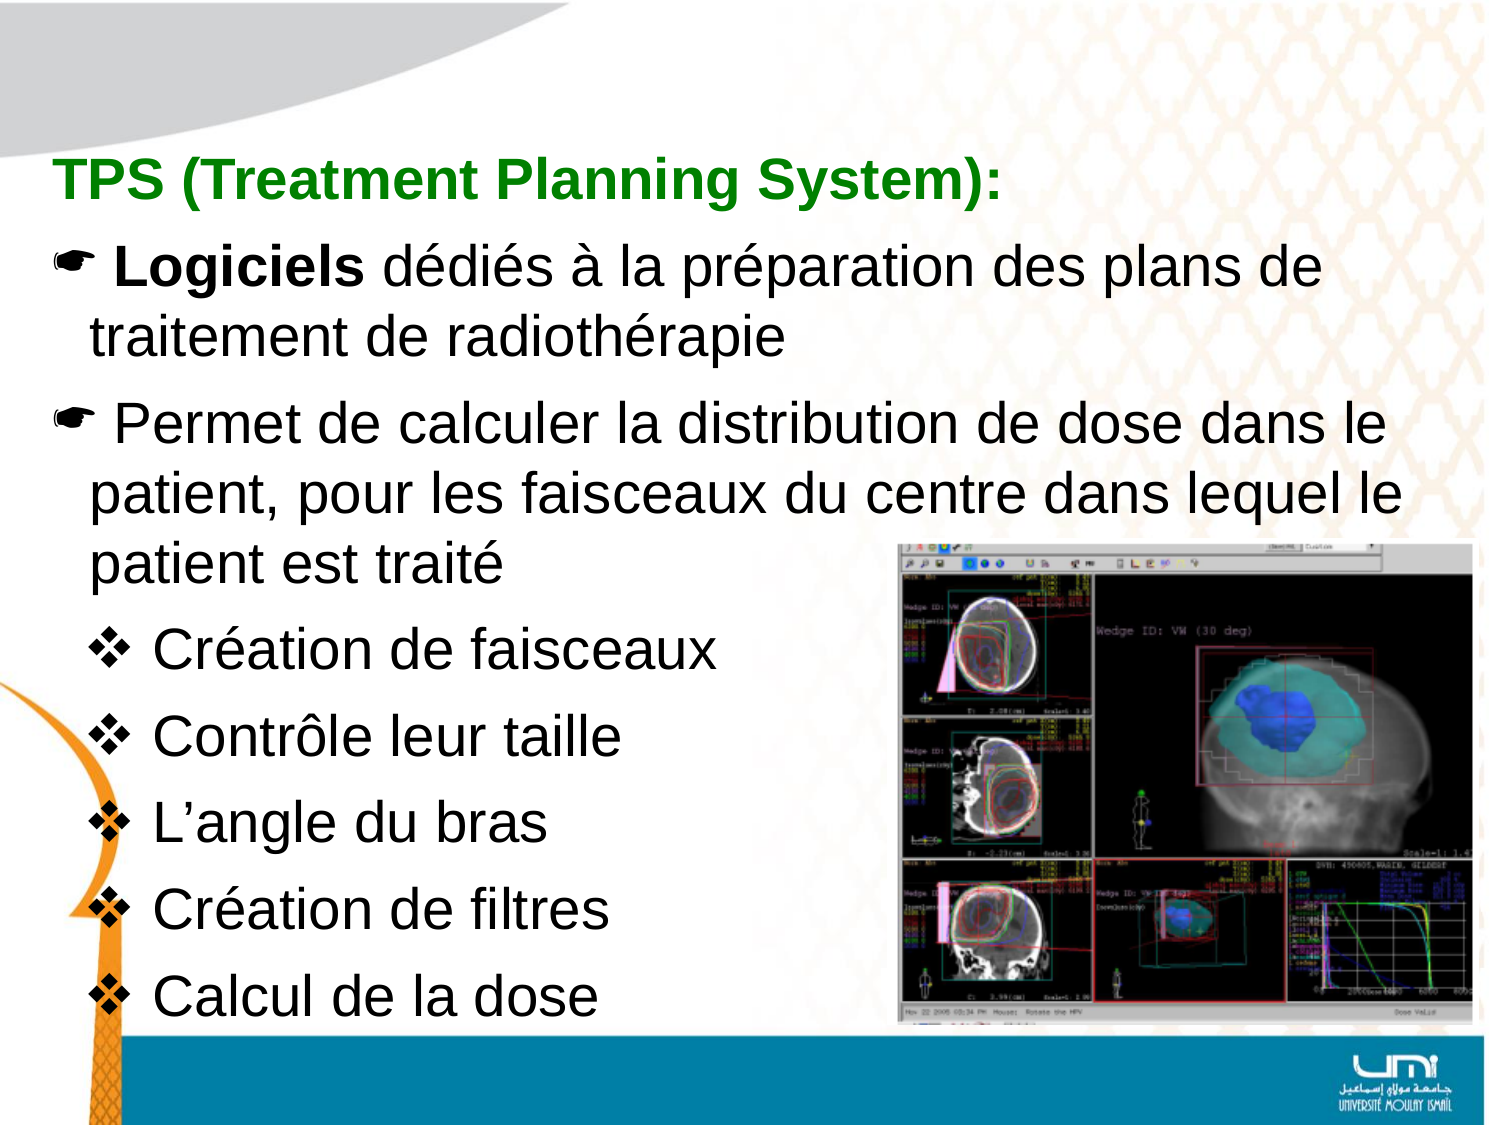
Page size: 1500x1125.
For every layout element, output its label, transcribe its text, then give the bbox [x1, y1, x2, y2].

list TPS (Treatment Planning System): Logiciels dédiés à la préparation des plans de traitement de radiothérapie Permet de calculer la distribution de dose dans le patient, pour les faisceaux du centre dans lequel le patient est traité Création de faisceaux Contrôle leur taille L’angle du bras Création de filtres Calcul de la dose [37, 37, 1479, 1125]
picture [0, 0, 1500, 1125]
